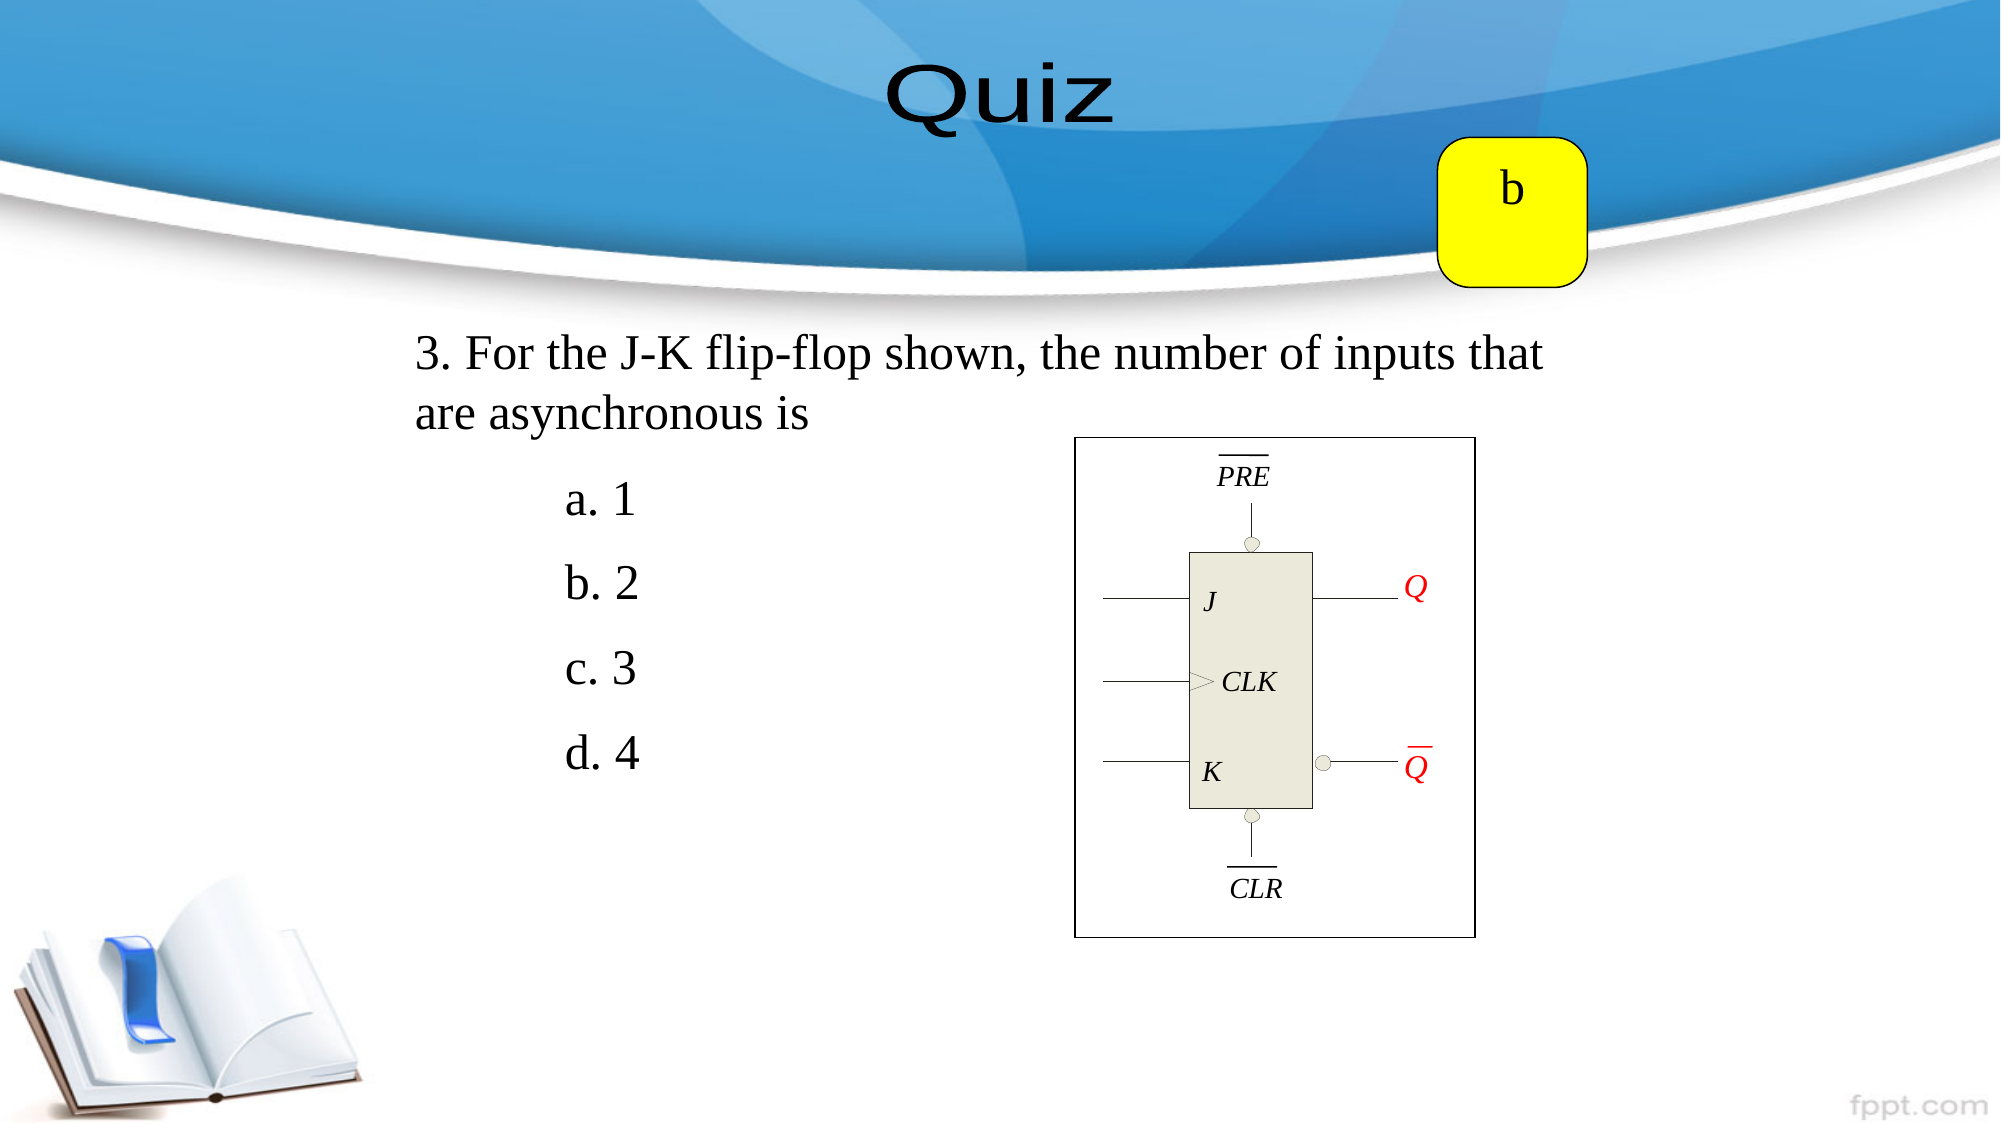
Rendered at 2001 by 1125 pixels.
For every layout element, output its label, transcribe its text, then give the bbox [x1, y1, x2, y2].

text_box 3. For the J-K flip-flop shown, the number of inputs that are asynchronous is a. 1 b. 2 c. 3 d. 4 [399, 312, 1625, 873]
text_box Q [1407, 556, 1477, 612]
picture [0, 0, 2001, 1125]
text_box [1074, 873, 1475, 938]
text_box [1389, 737, 1452, 793]
text_box CLR [1214, 871, 1298, 913]
text_box PRE [1202, 449, 1286, 498]
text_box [1099, 499, 1403, 863]
text_box b [1437, 137, 1588, 288]
